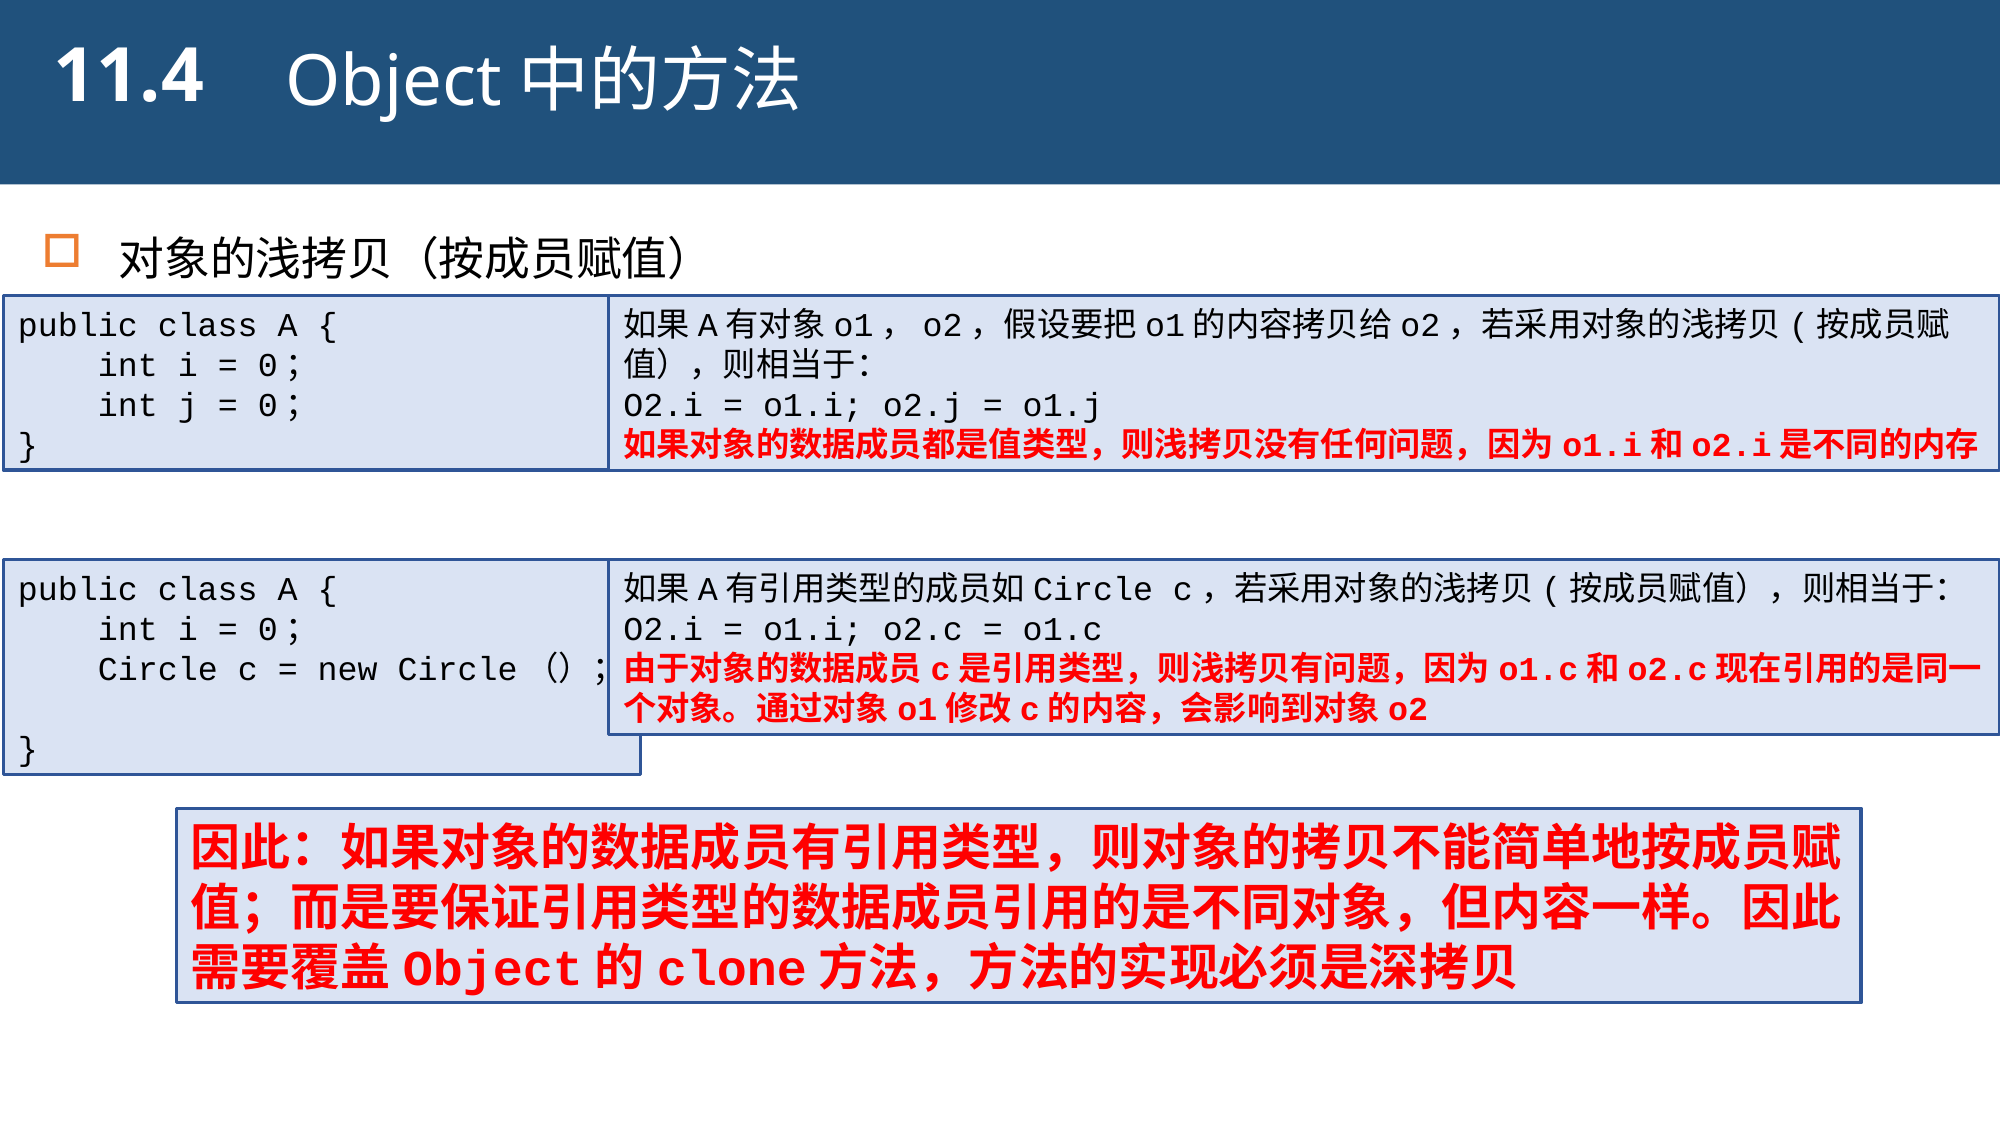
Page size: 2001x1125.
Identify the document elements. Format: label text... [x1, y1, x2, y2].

text_box 对象的浅拷贝（按成员赋值） [26, 210, 1814, 293]
list Object中的方法 [270, 36, 1484, 119]
text_box 如果A有引用类型的成员如Circle c，若采用对象的浅拷贝(按成员赋值），则相当于： O2.i = o1.i; o2.c = o1.c 由于对象的数据成员c是引用类型，则浅拷贝有问题，因为o1.c和o2.c现在引用的是同一个对象。通过对象o1修改c的内容，会影响到对象o2 [608, 559, 2000, 735]
text_box 如果A有对象o1，o2，假设要把o1的内容拷贝给o2，若采用对象的浅拷贝(按成员赋值），则相当于： O2.i = o1.i; o2.j = o1.j 如果对象的数据成员都是值类型，则浅拷贝没有任何问题，因为o1.i和o2.i是不同的内存 [608, 295, 2000, 471]
list 11.4 [38, 28, 244, 166]
text_box 因此：如果对象的数据成员有引用类型，则对象的拷贝不能简单地按成员赋值；而是要保证引用类型的数据成员引用的是不同对象，但内容一样。因此需要覆盖Object的clone方法，方法的实现必须是深拷贝 [176, 808, 1862, 1003]
text_box public class A { int i = 0； int j = 0； } [3, 295, 608, 470]
text_box public class A { int i = 0； Circle c = new Circle（）； } [3, 559, 641, 775]
